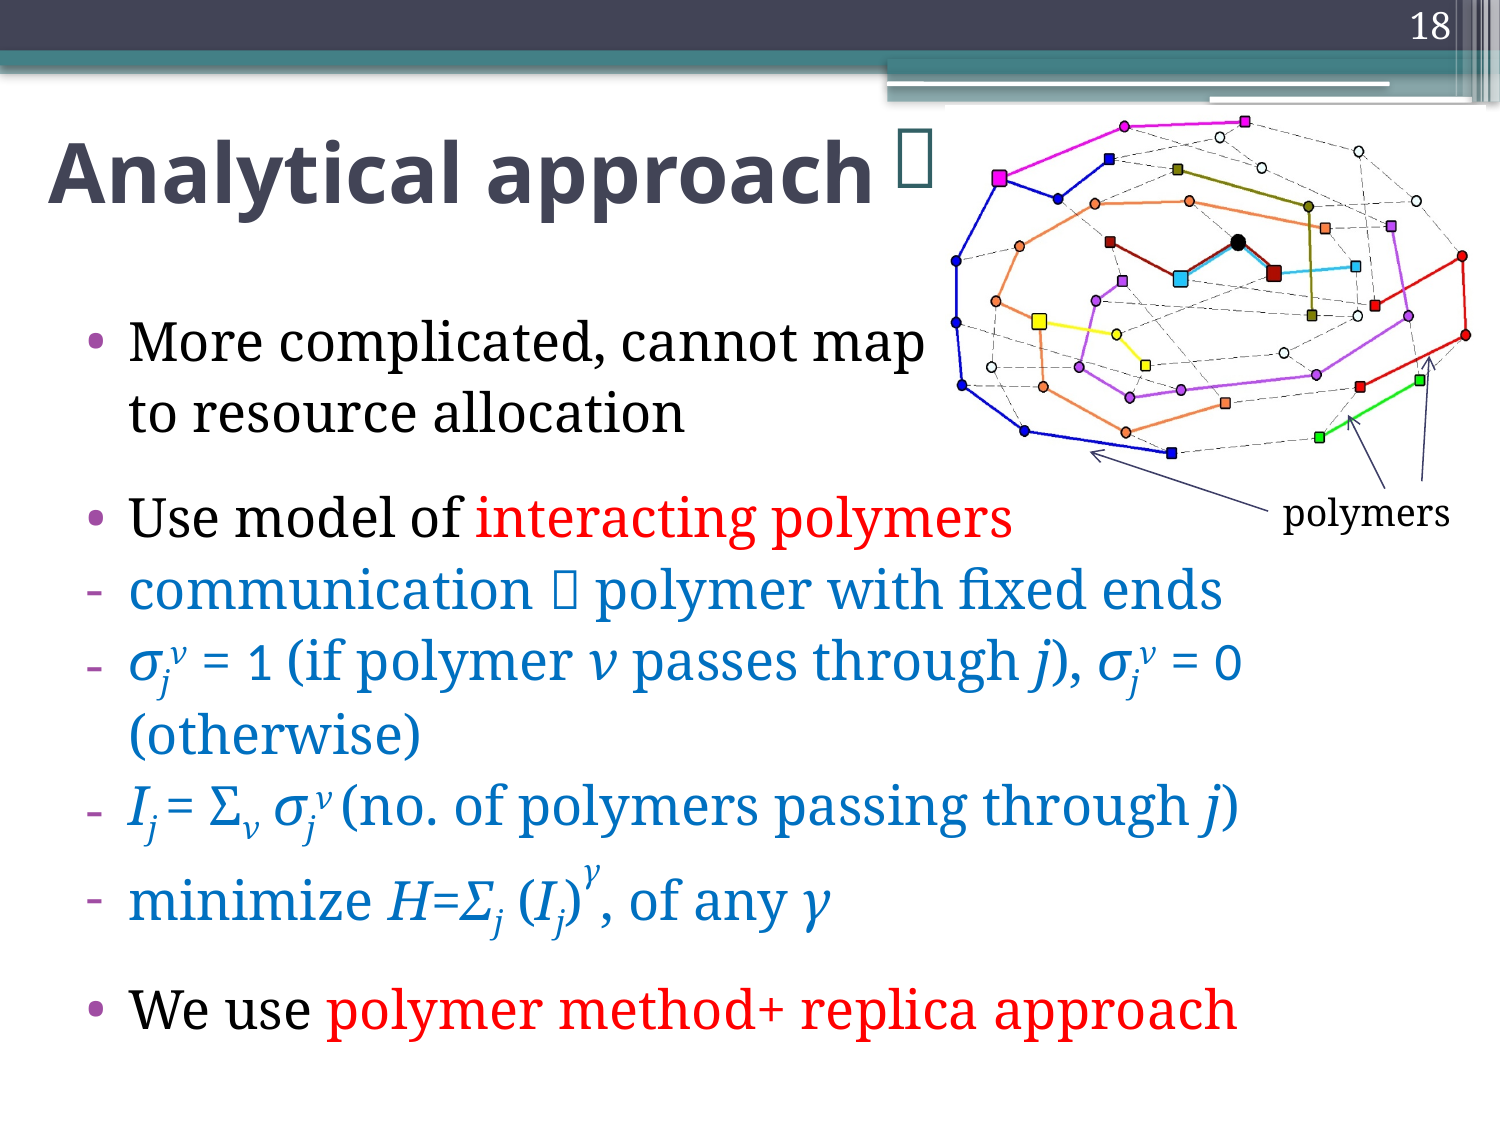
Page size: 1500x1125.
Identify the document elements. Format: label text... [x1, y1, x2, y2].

text_box polymers [1268, 481, 1466, 541]
list More complicated, cannot map to resource allocation Use model of interacting polymers communication  polymer with fixed ends σjν = 1 (if polymer ν passes through j), σjν = 0 (otherwise) Ij = Σν σjν (no. of polymers passing through j) minimize H=Σj (Ij)γ, of any γ We use polymer method+ replica approach [53, 299, 1486, 1070]
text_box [1347, 414, 1386, 489]
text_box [1421, 355, 1430, 482]
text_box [875, 97, 1486, 467]
title Analytical approach [33, 82, 1384, 258]
slide_number 18 [1341, 0, 1466, 61]
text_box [1089, 451, 1275, 512]
